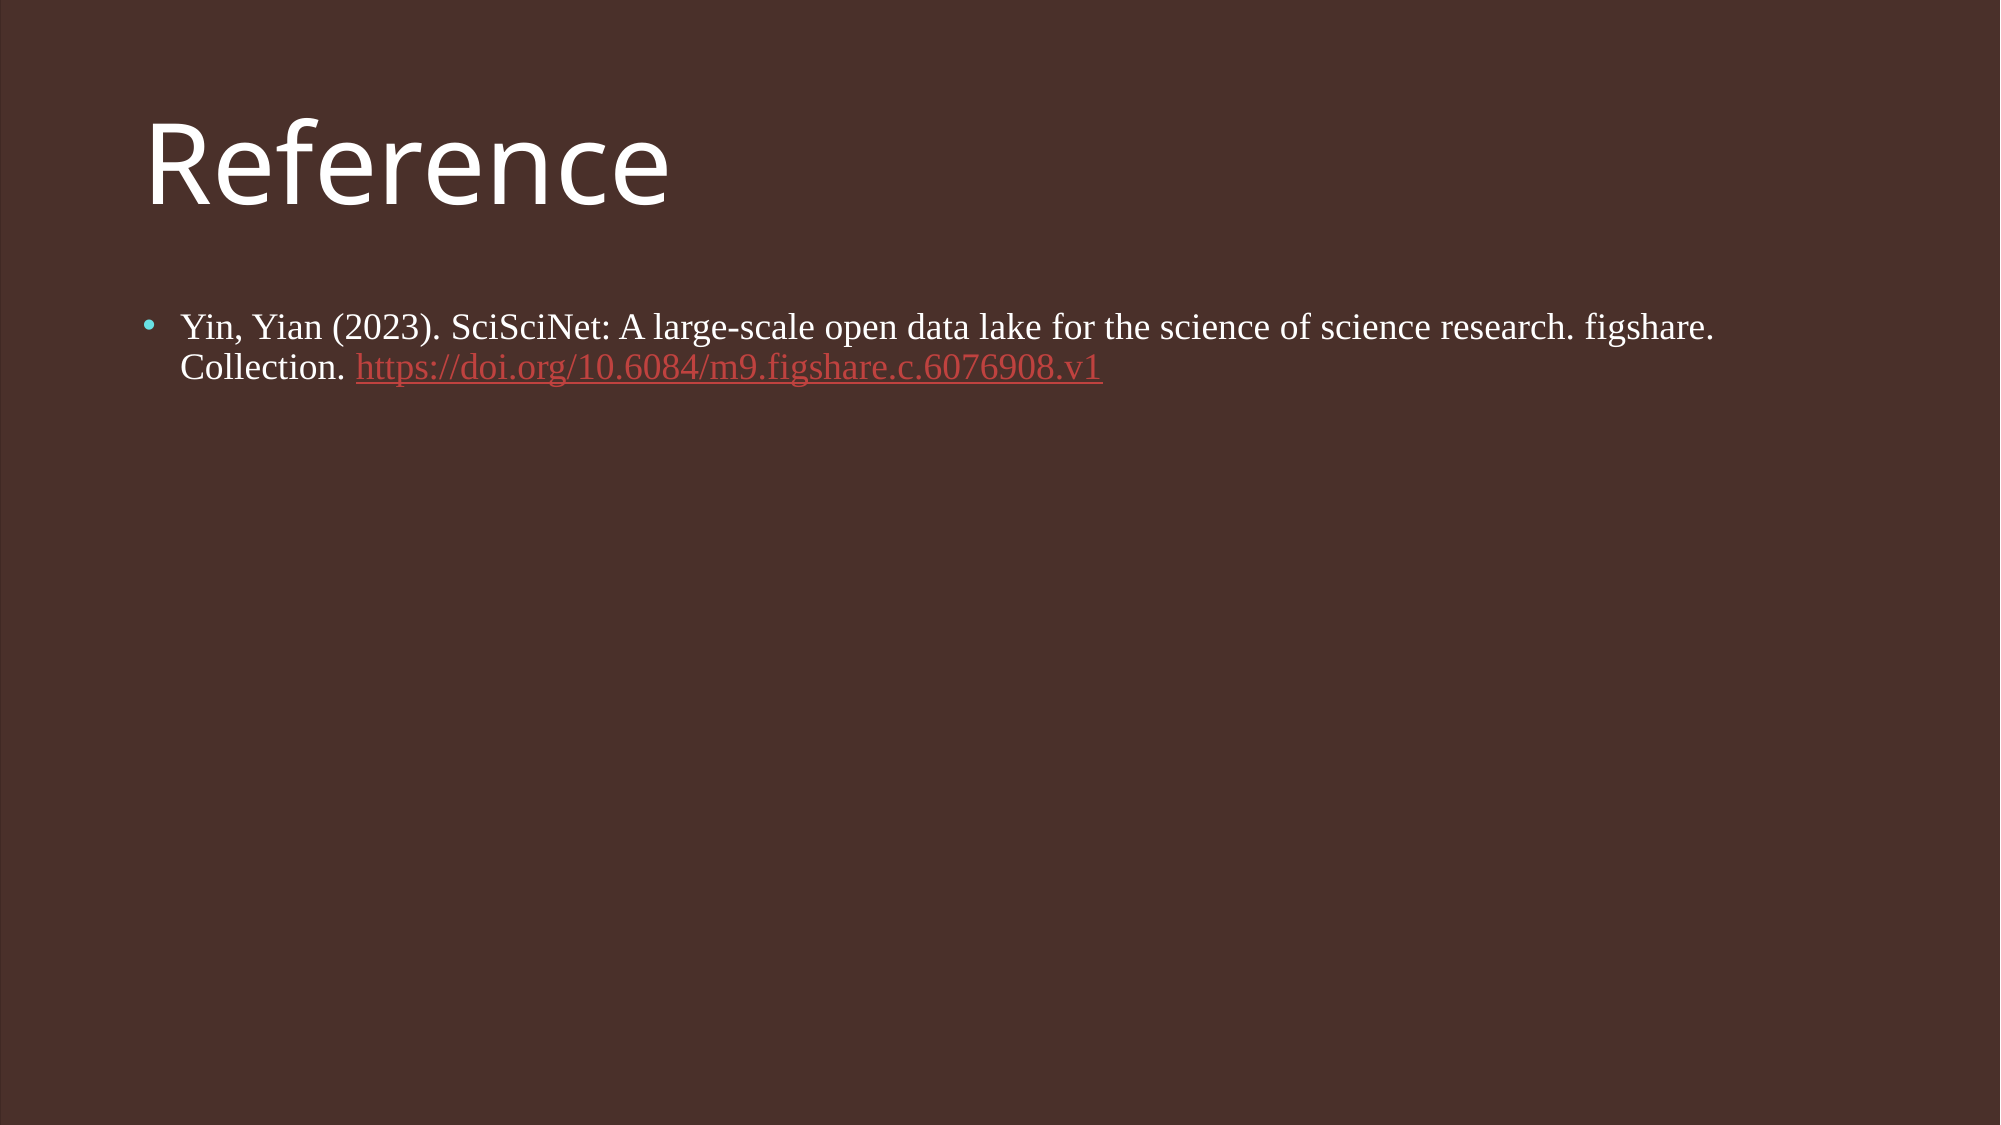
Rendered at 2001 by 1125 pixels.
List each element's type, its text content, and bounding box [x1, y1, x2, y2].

list Yin, Yian (2023). SciSciNet: A large-scale open data lake for the science of science research. figshare. Collection. https://doi.org/10.6084/m9.figshare.c.6076908.v1 [127, 299, 1873, 1014]
title Reference [127, 59, 1873, 278]
